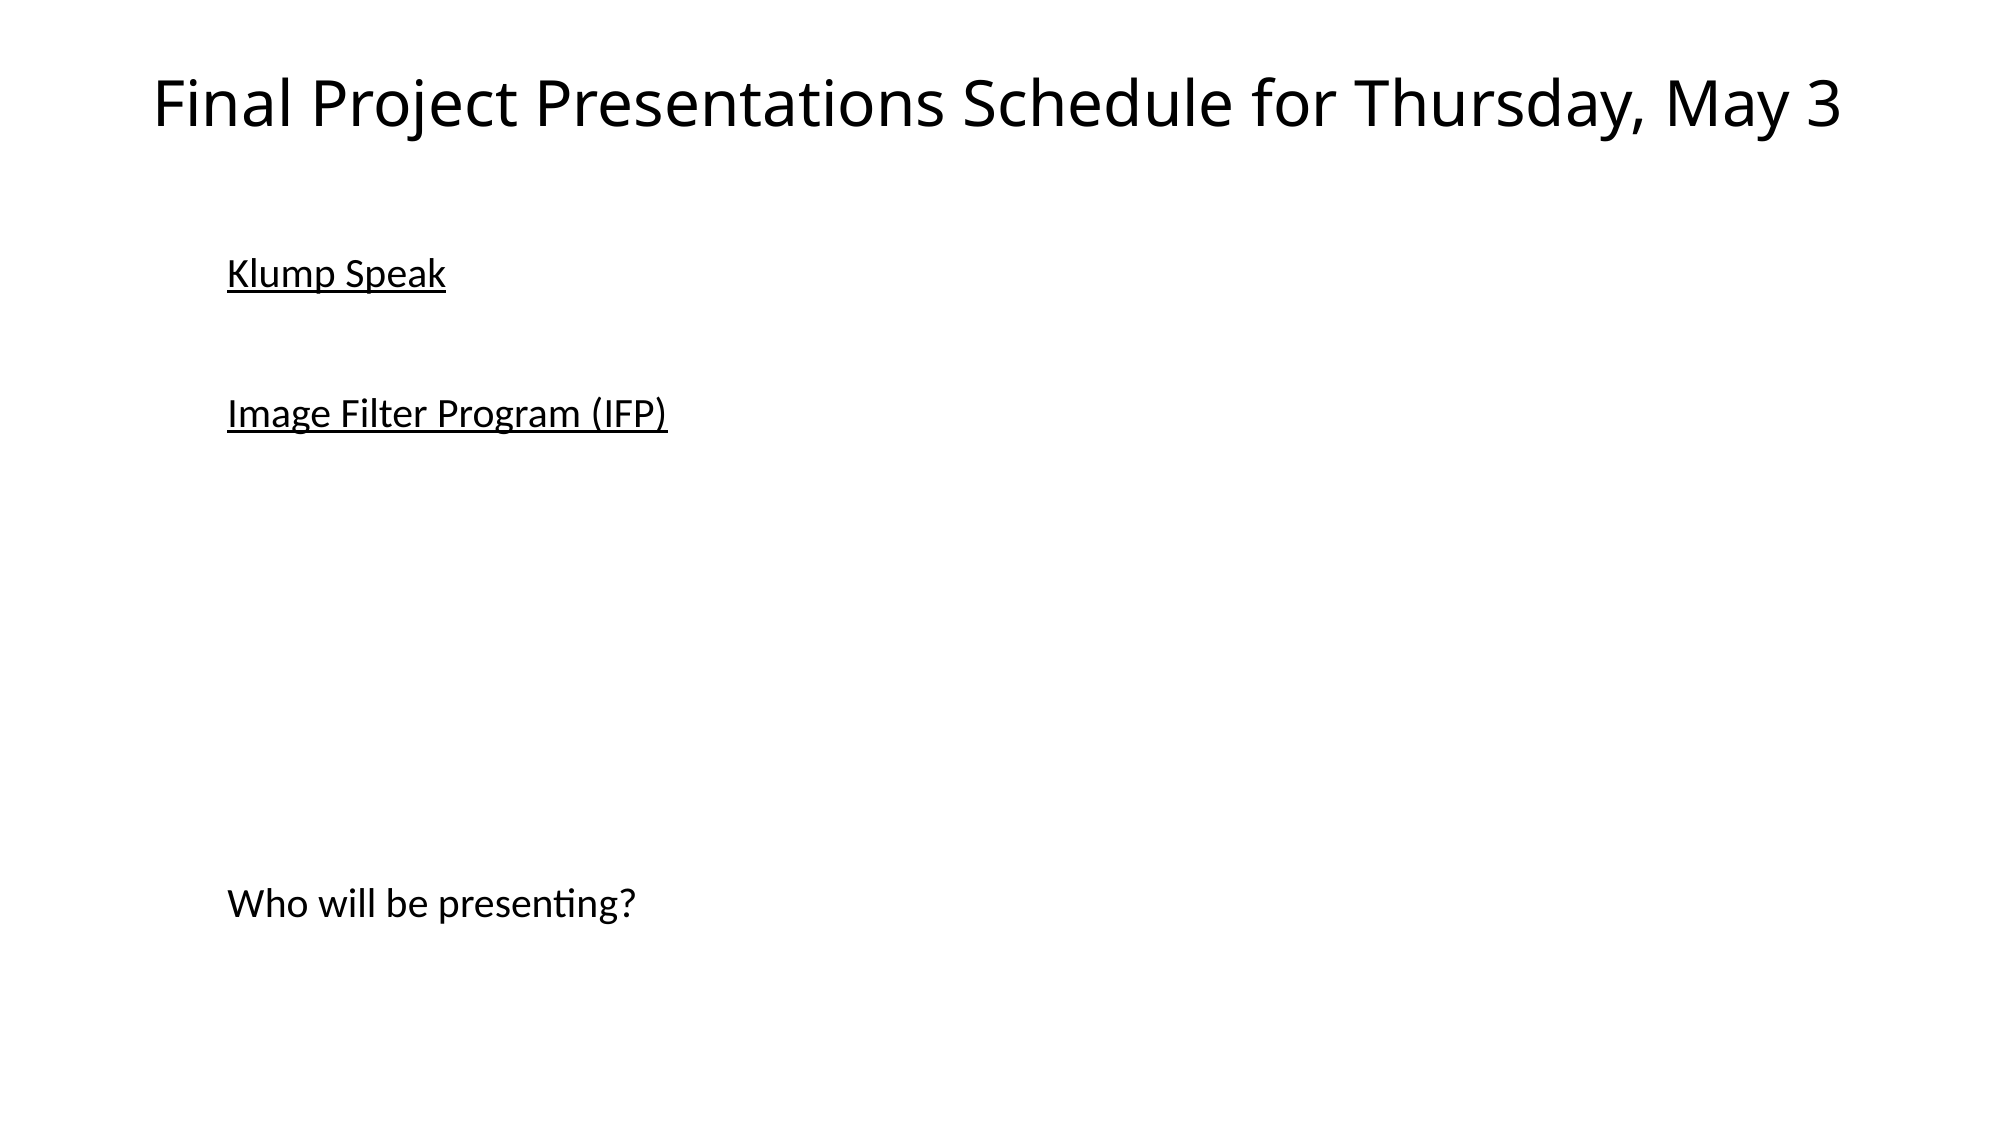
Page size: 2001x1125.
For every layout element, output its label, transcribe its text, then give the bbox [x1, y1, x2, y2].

list Klump Speak Image Filter Program (IFP) Who will be presenting? [137, 168, 1863, 1014]
title Final Project Presentations Schedule for Thursday, May 3 [137, 59, 1863, 152]
